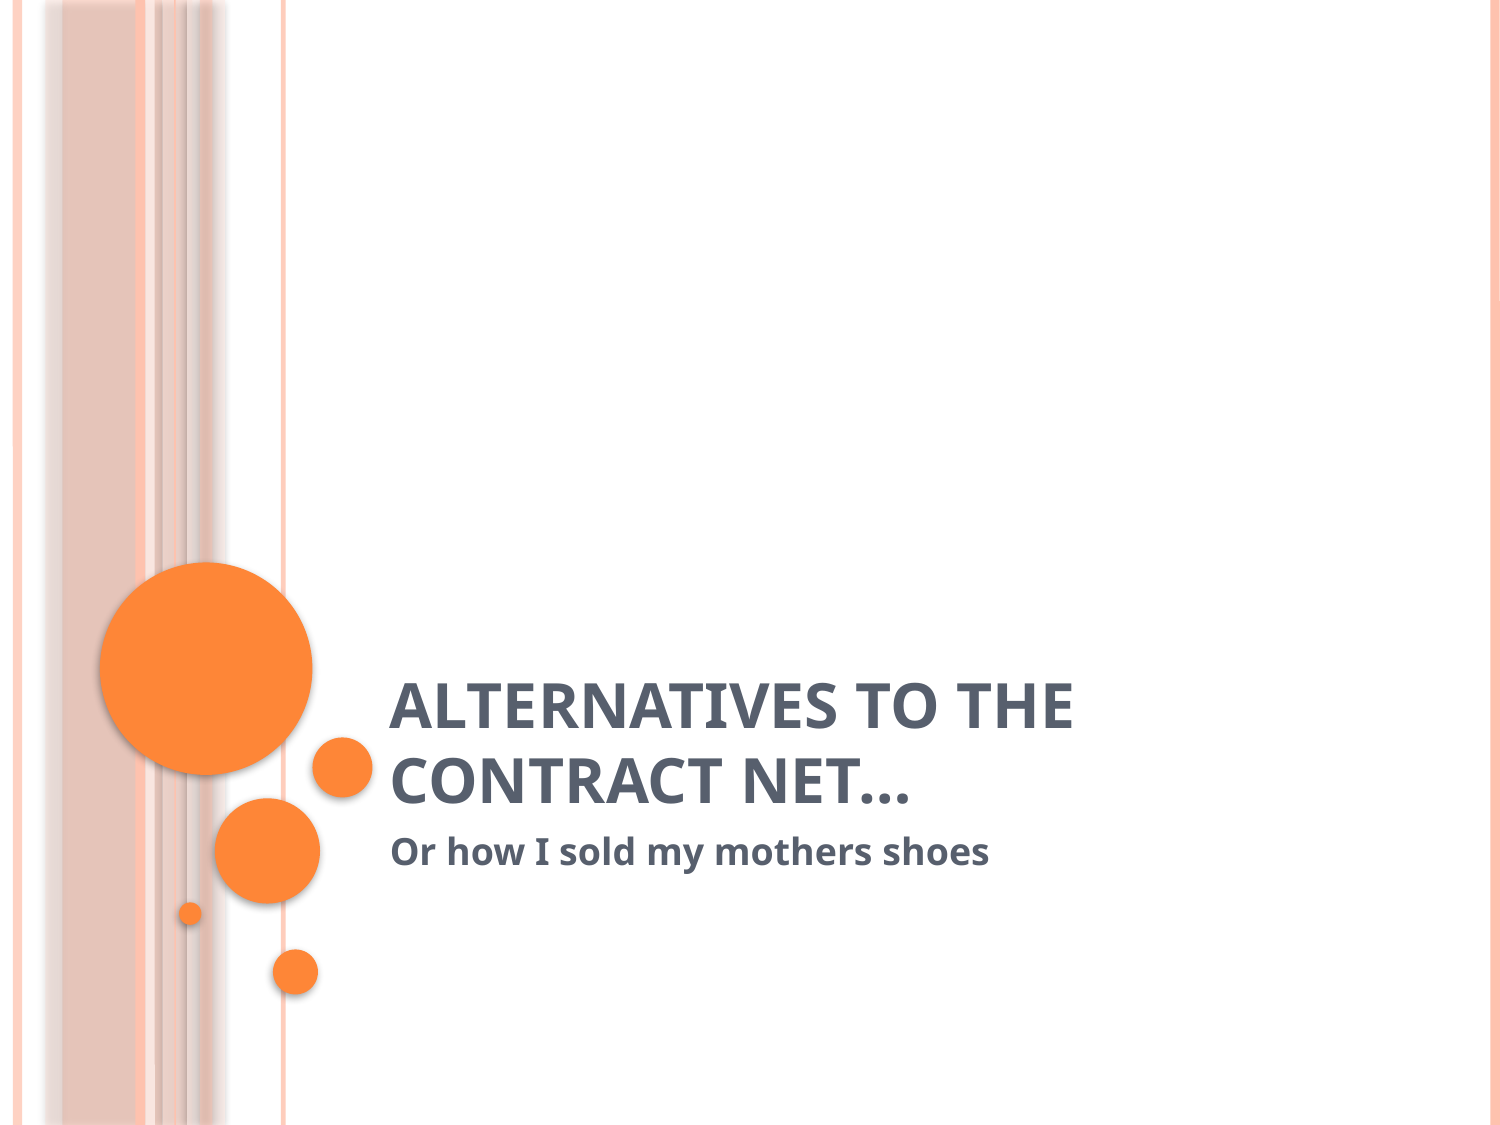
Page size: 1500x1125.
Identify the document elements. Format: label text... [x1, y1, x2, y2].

title Alternatives to the Contract Net… [375, 512, 1388, 820]
subtitle Or how I sold my mothers shoes [375, 820, 1388, 1046]
